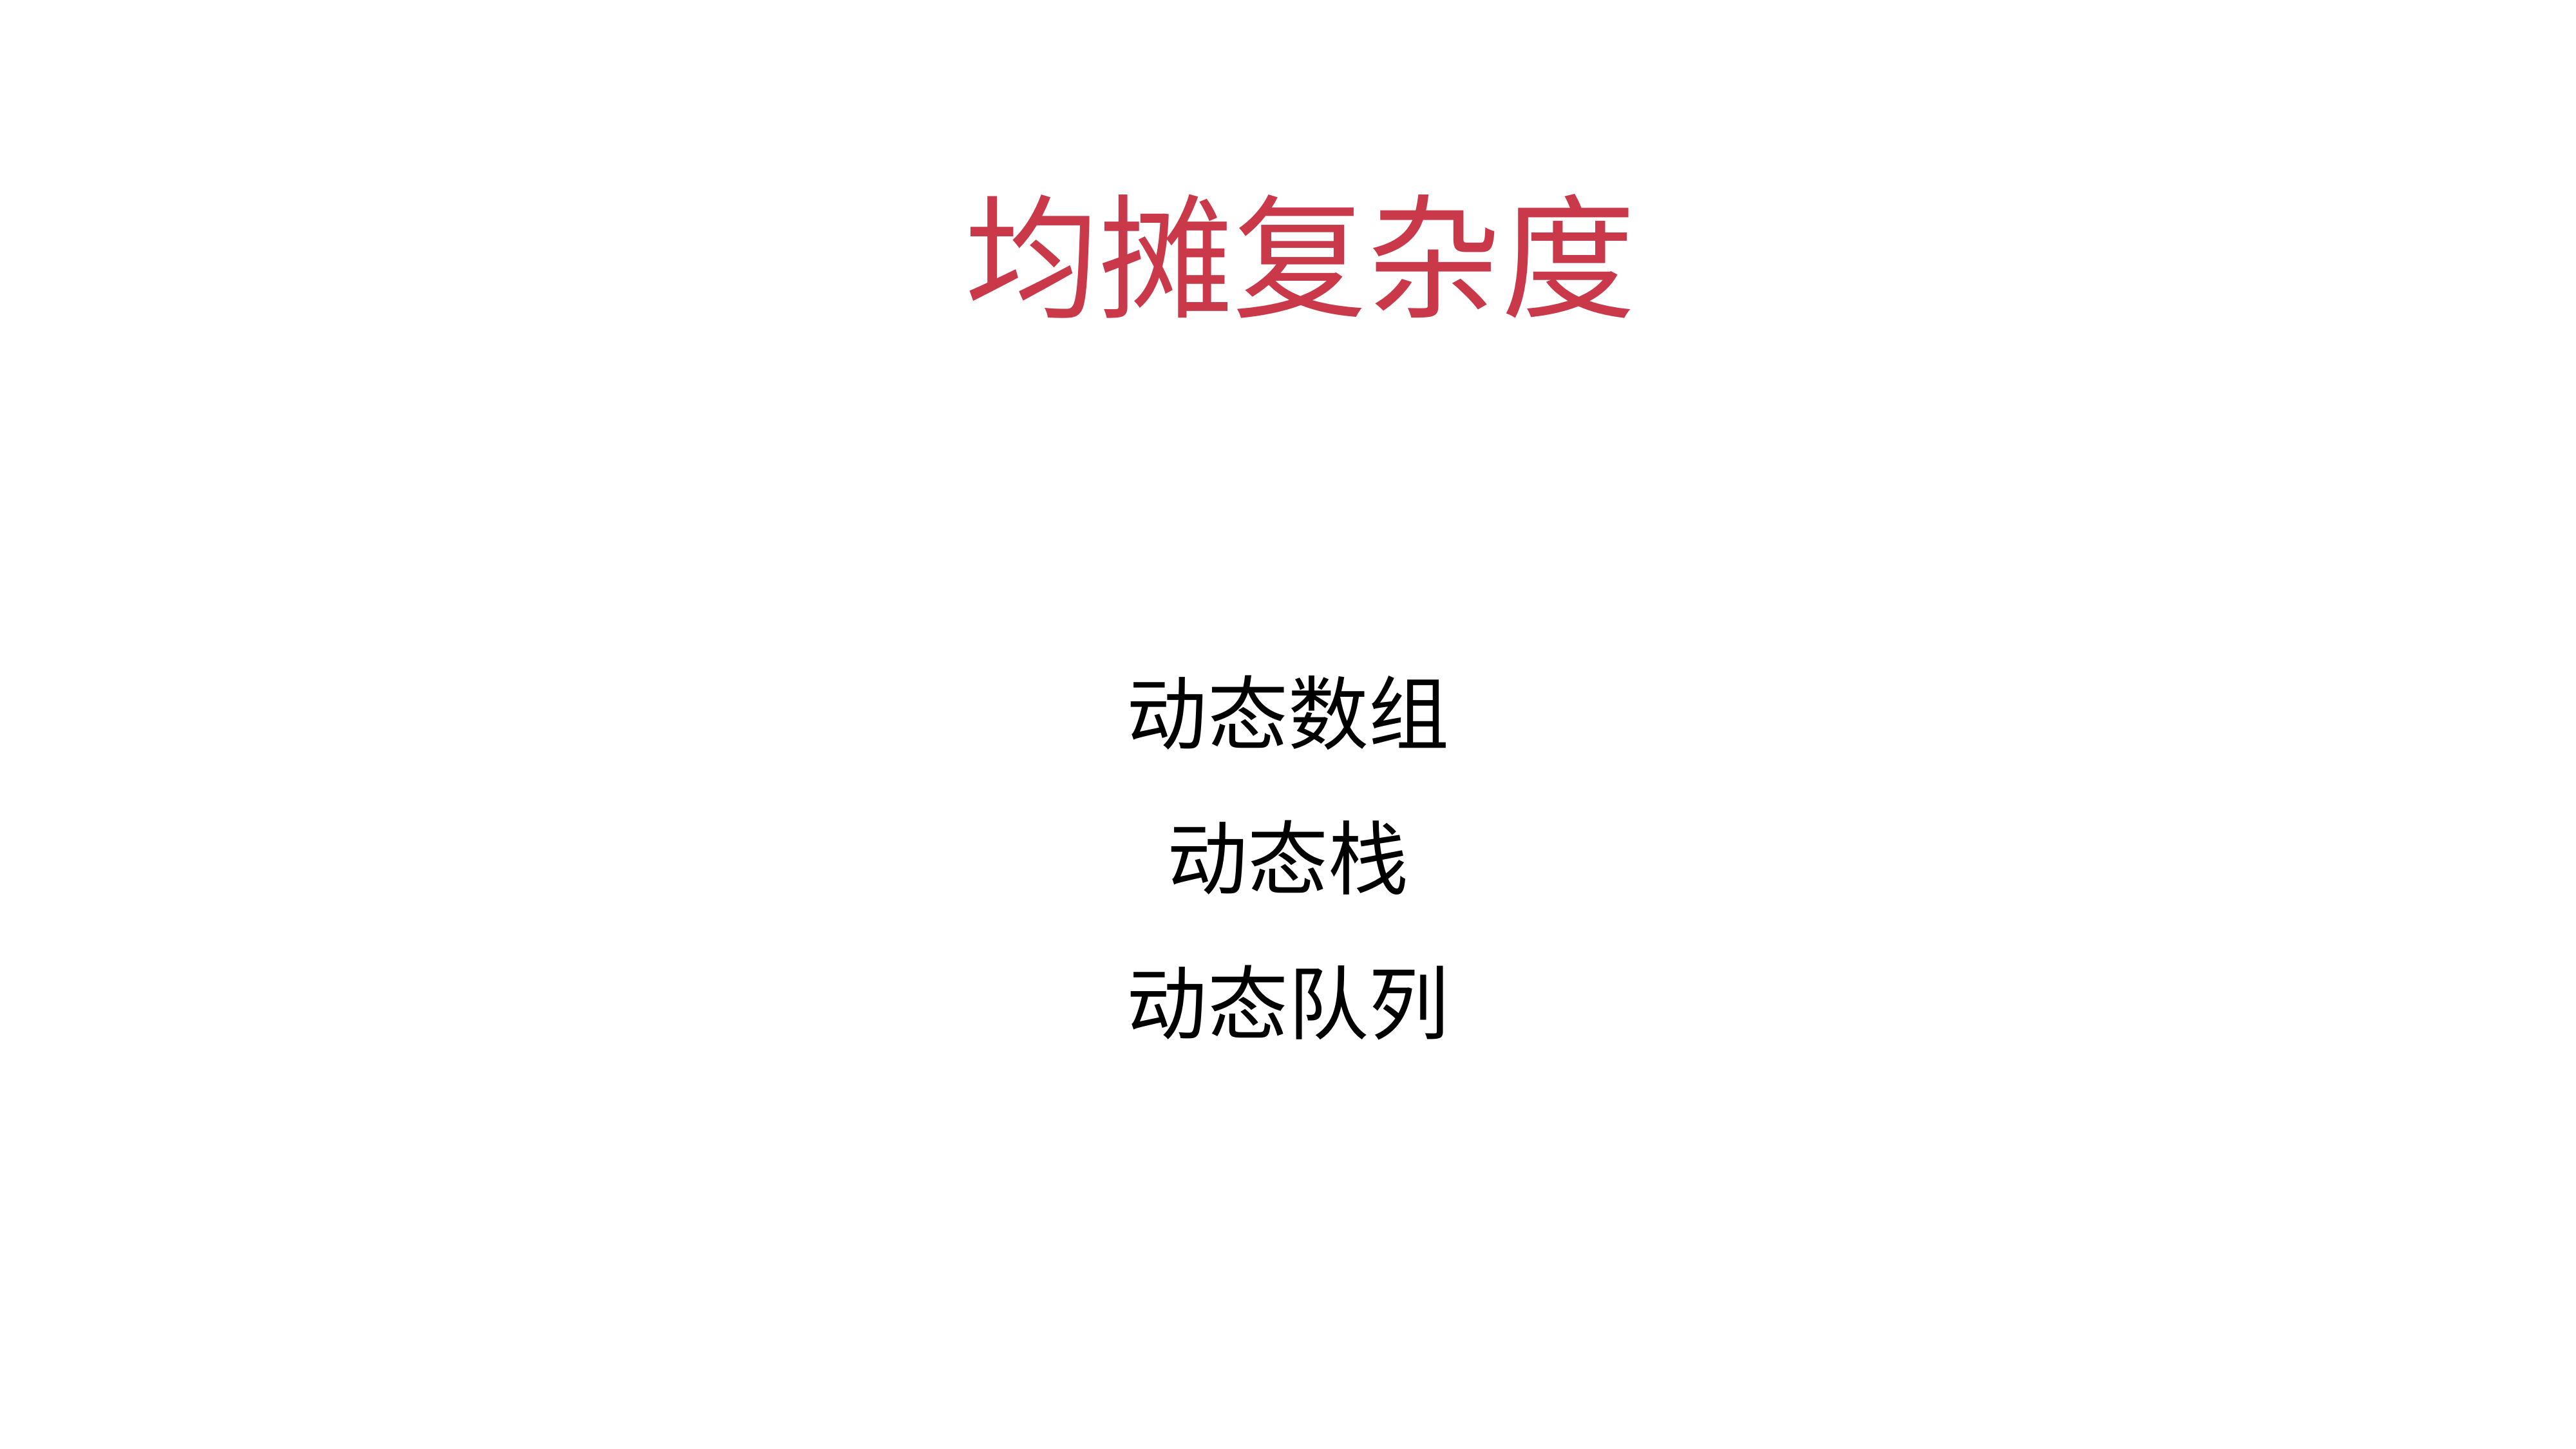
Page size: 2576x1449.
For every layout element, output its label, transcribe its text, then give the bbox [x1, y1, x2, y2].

text_box 动态数组 动态栈 动态队列 [114, 609, 2462, 1055]
title 均摊复杂度 [187, 124, 2389, 340]
